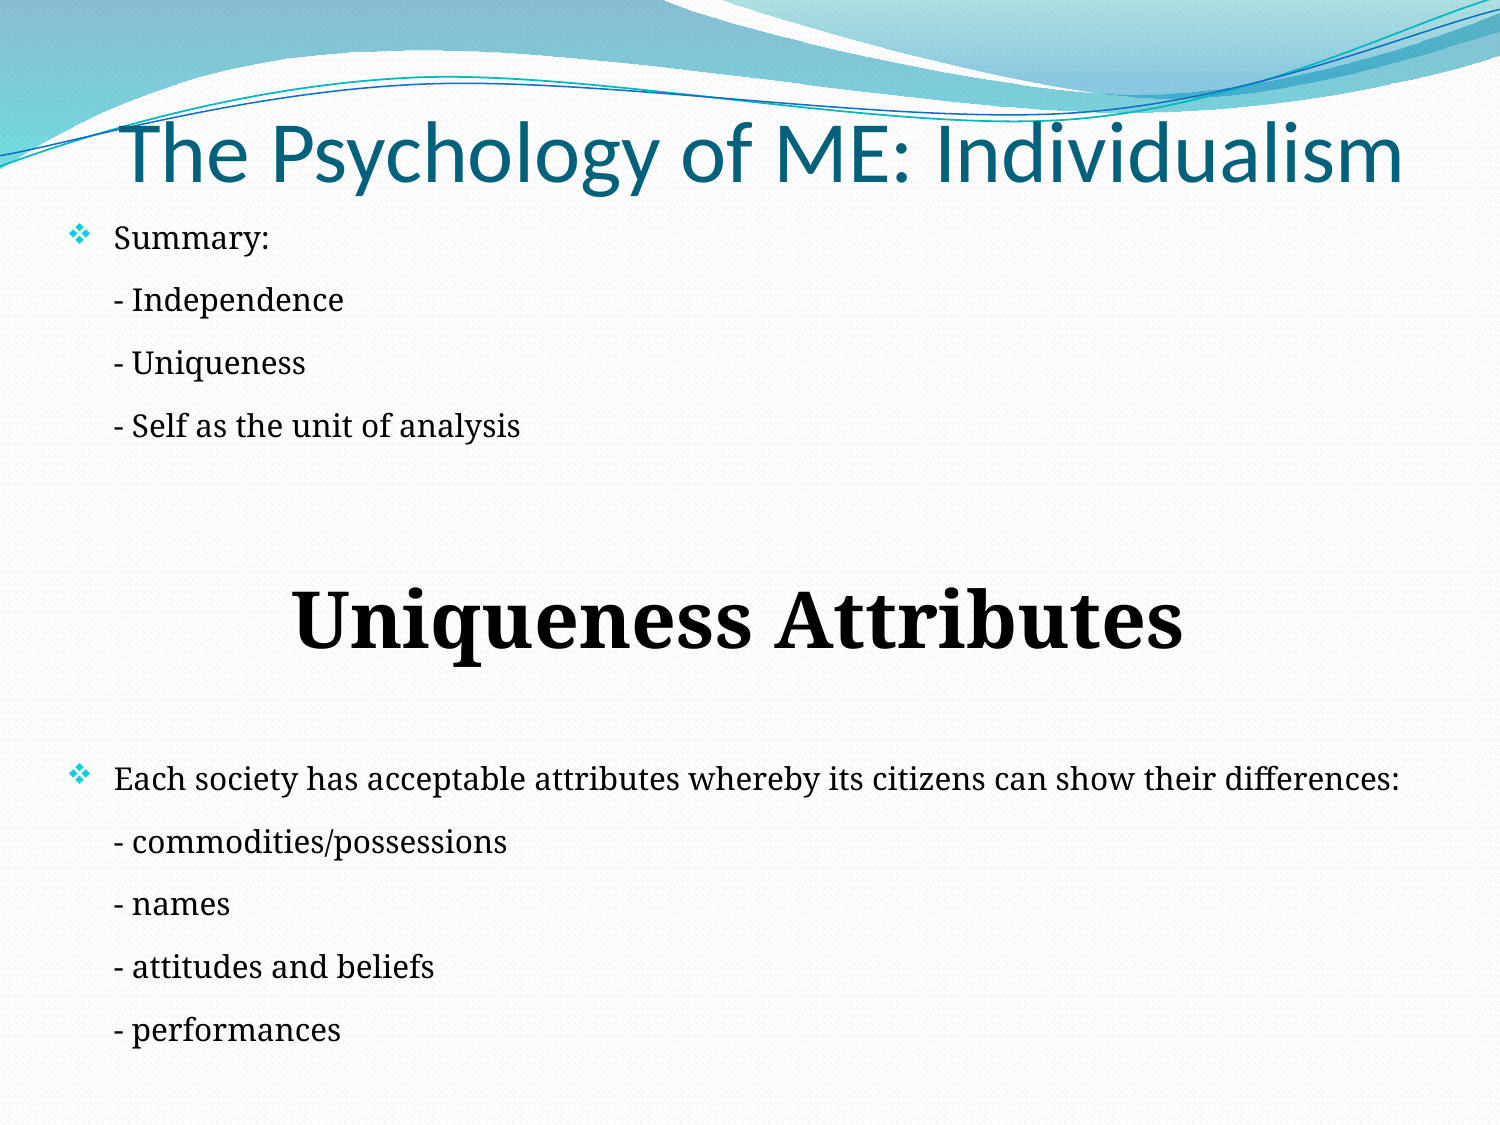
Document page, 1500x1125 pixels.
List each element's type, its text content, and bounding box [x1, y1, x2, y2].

title The Psychology of ME: Individualism [87, 12, 1438, 200]
list Summary: - Independence - Uniqueness - Self as the unit of analysis Uniqueness Attributes Each society has acceptable attributes whereby its citizens can show their differences: - commodities/possessions - names - attitudes and beliefs - performances [51, 211, 1425, 1067]
